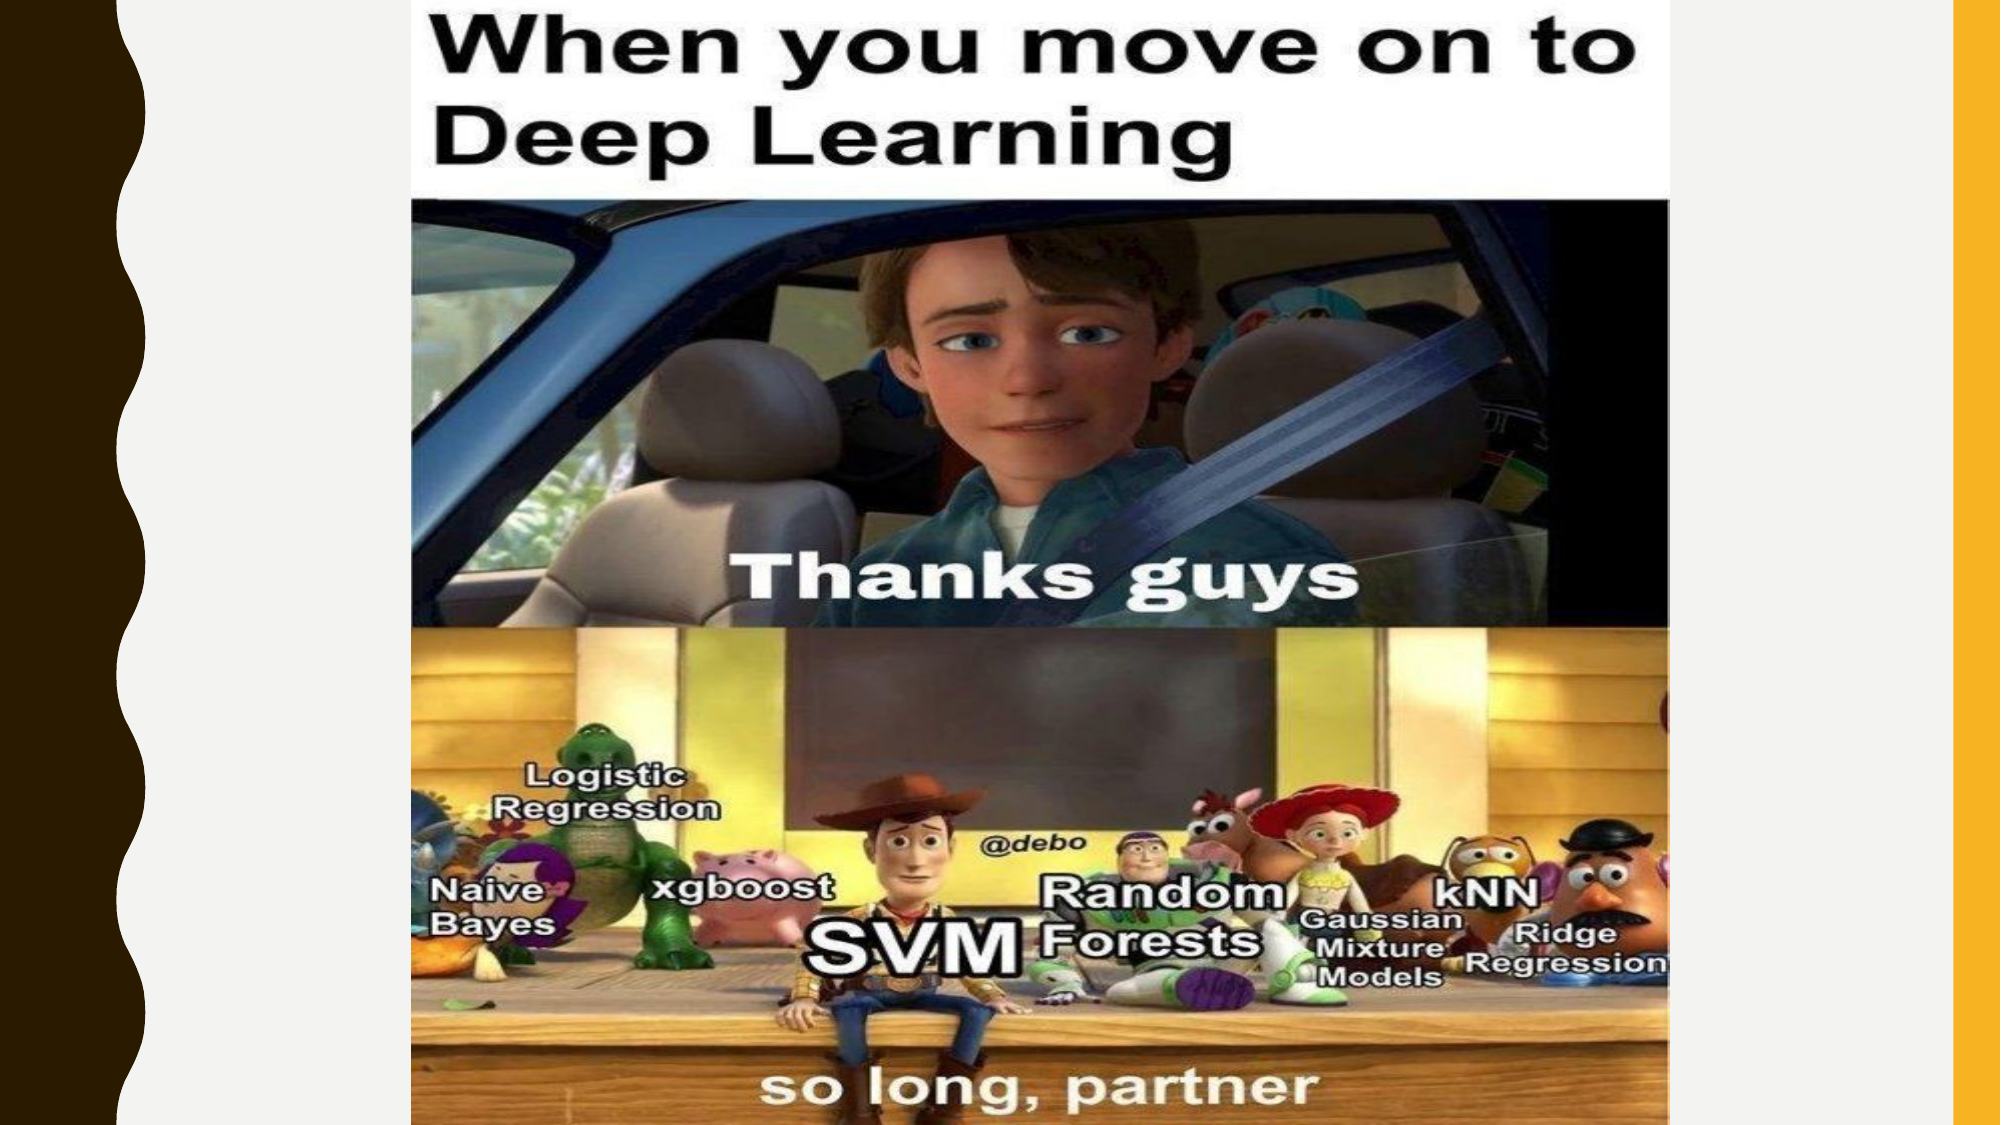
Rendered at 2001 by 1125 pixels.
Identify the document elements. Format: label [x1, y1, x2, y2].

picture [411, 0, 1670, 1125]
